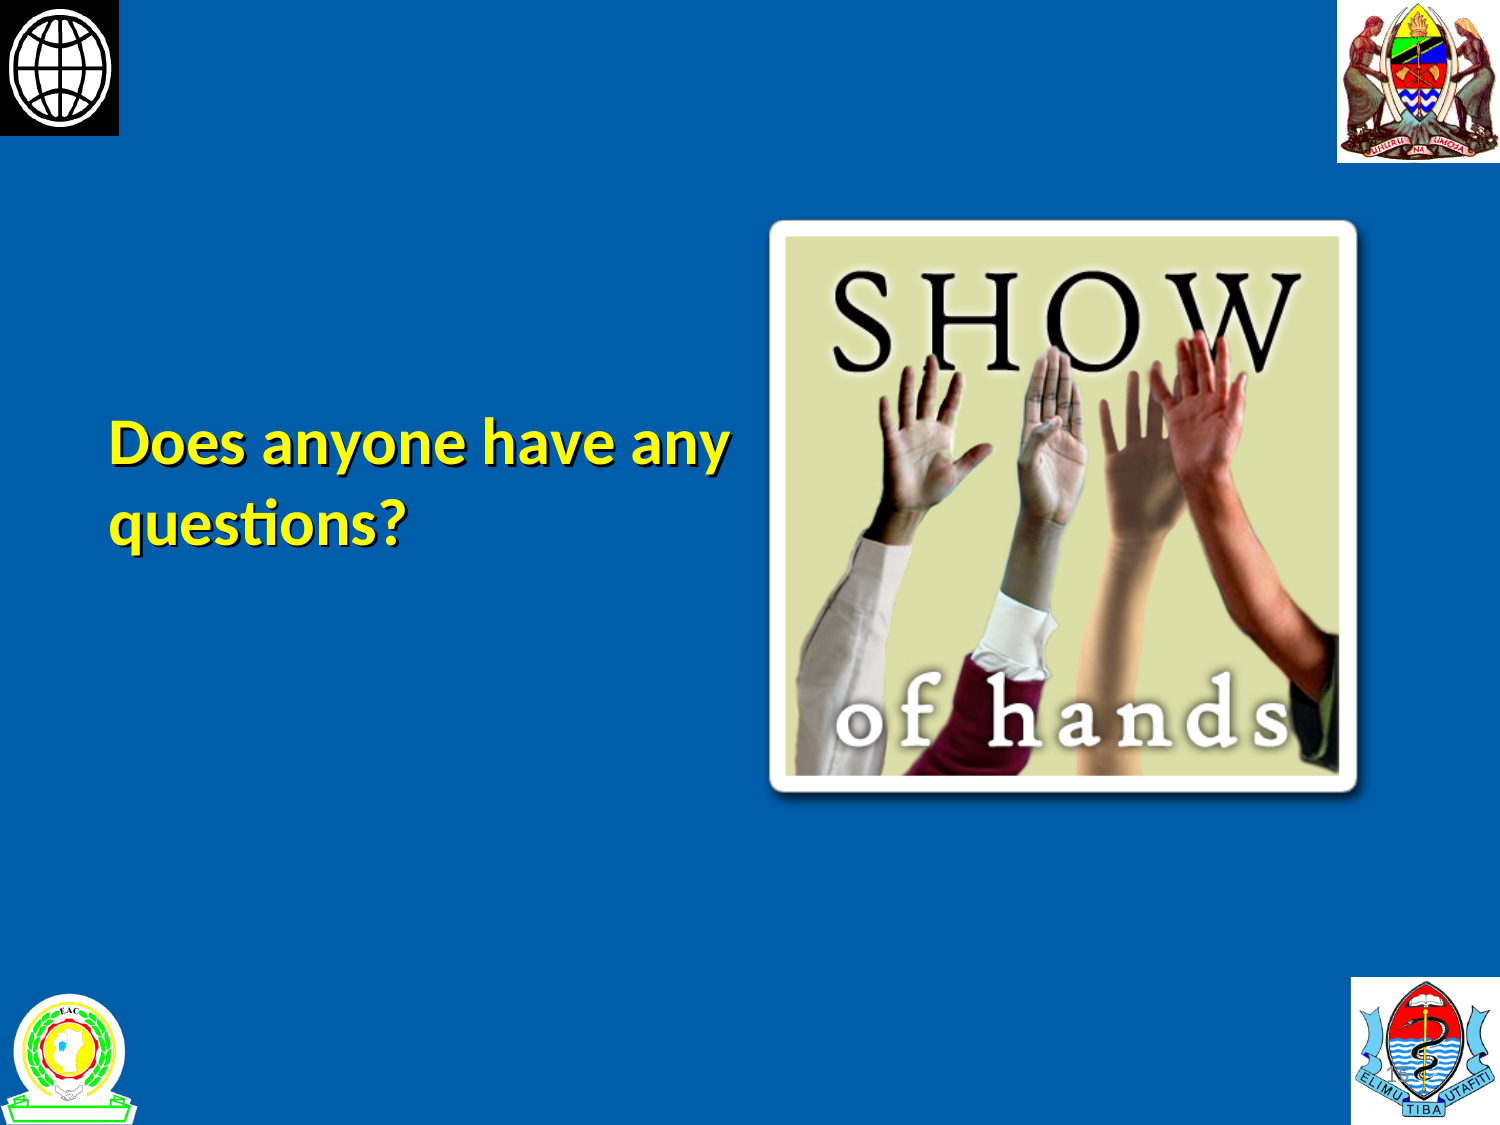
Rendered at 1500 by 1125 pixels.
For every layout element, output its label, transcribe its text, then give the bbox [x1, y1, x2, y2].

picture [0, 993, 137, 1125]
text_box Does anyone have any questions? [93, 390, 756, 641]
picture [756, 211, 1382, 813]
text_box <number> [1074, 1042, 1425, 1103]
picture [1337, 0, 1500, 163]
picture [1350, 977, 1500, 1125]
picture [0, 0, 119, 136]
